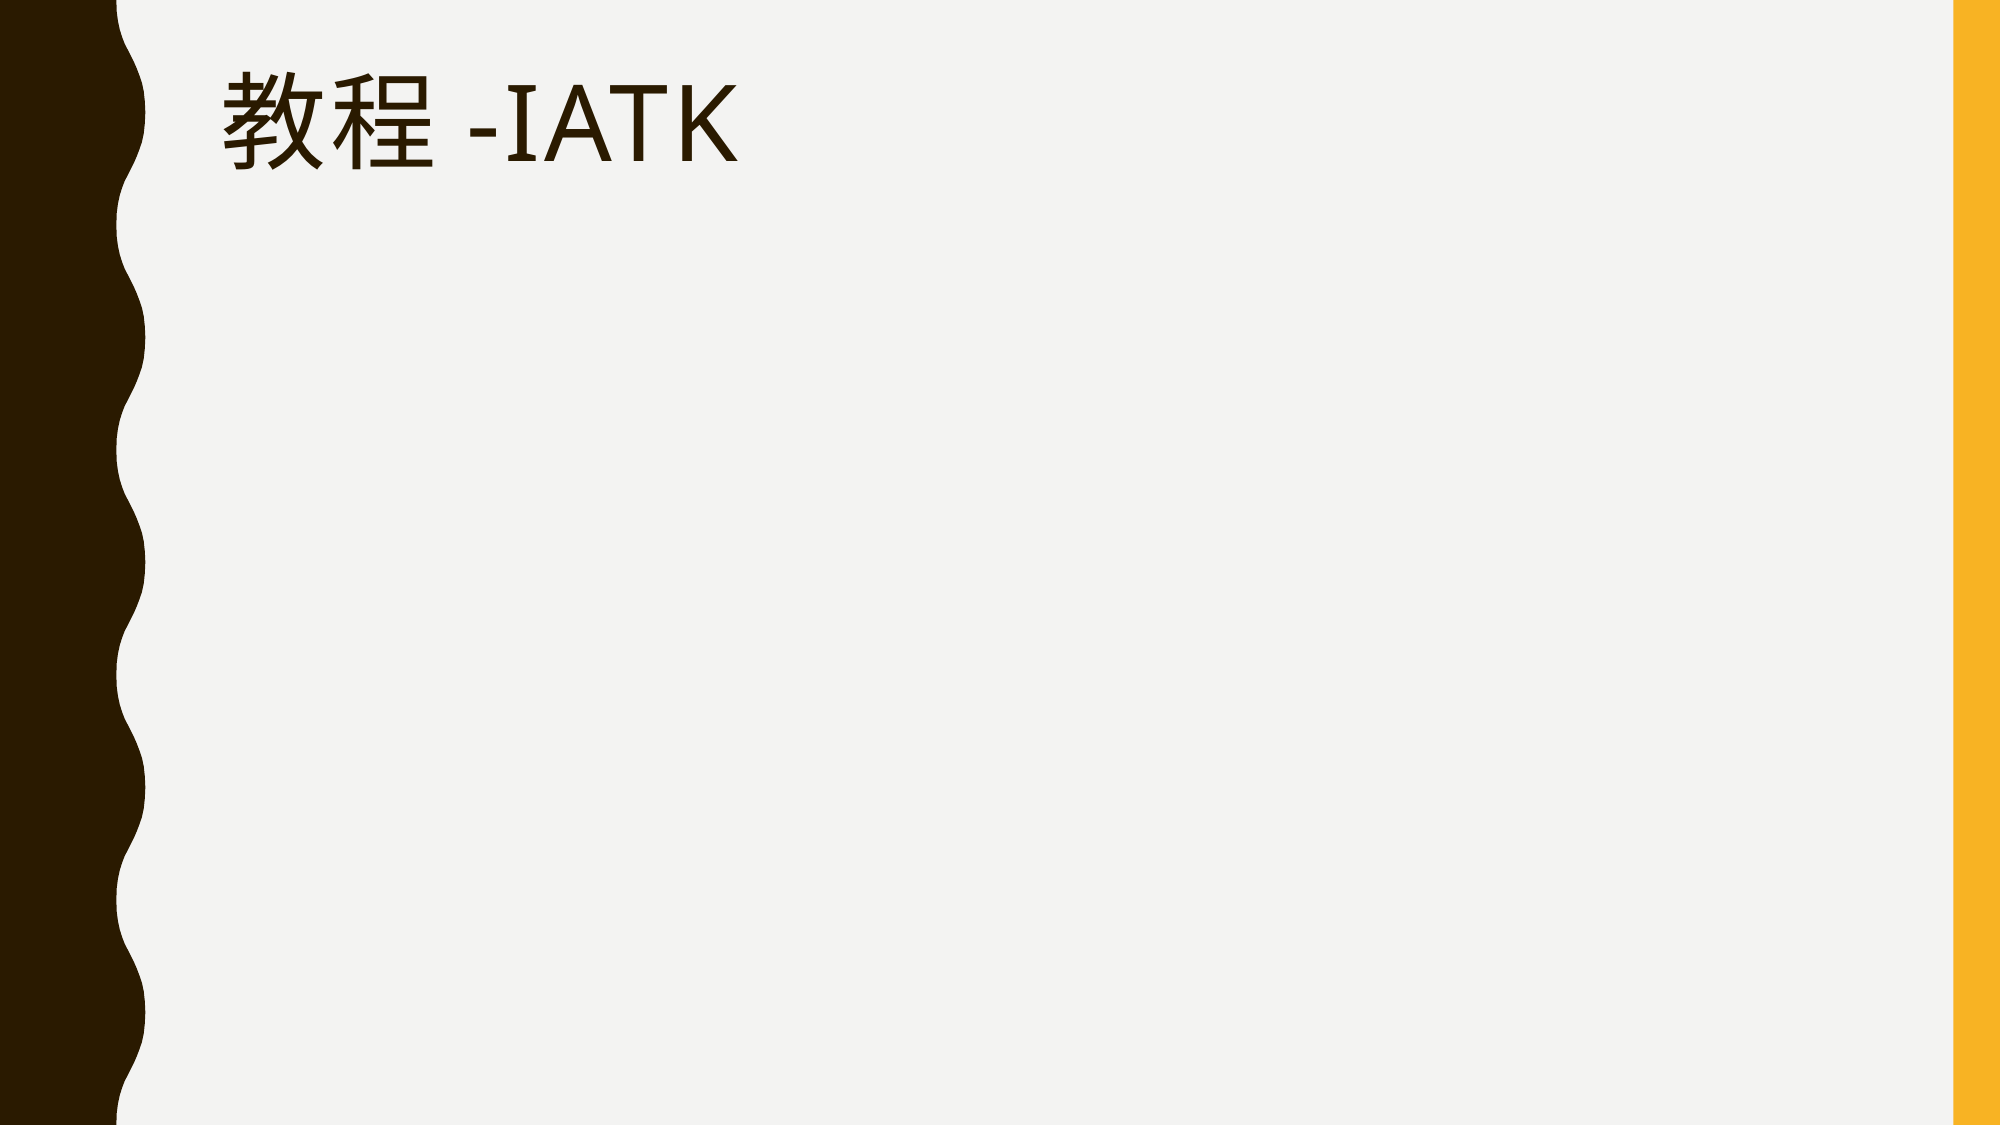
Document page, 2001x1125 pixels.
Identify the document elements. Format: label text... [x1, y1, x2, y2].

title 教程-IATK [205, 62, 1875, 308]
